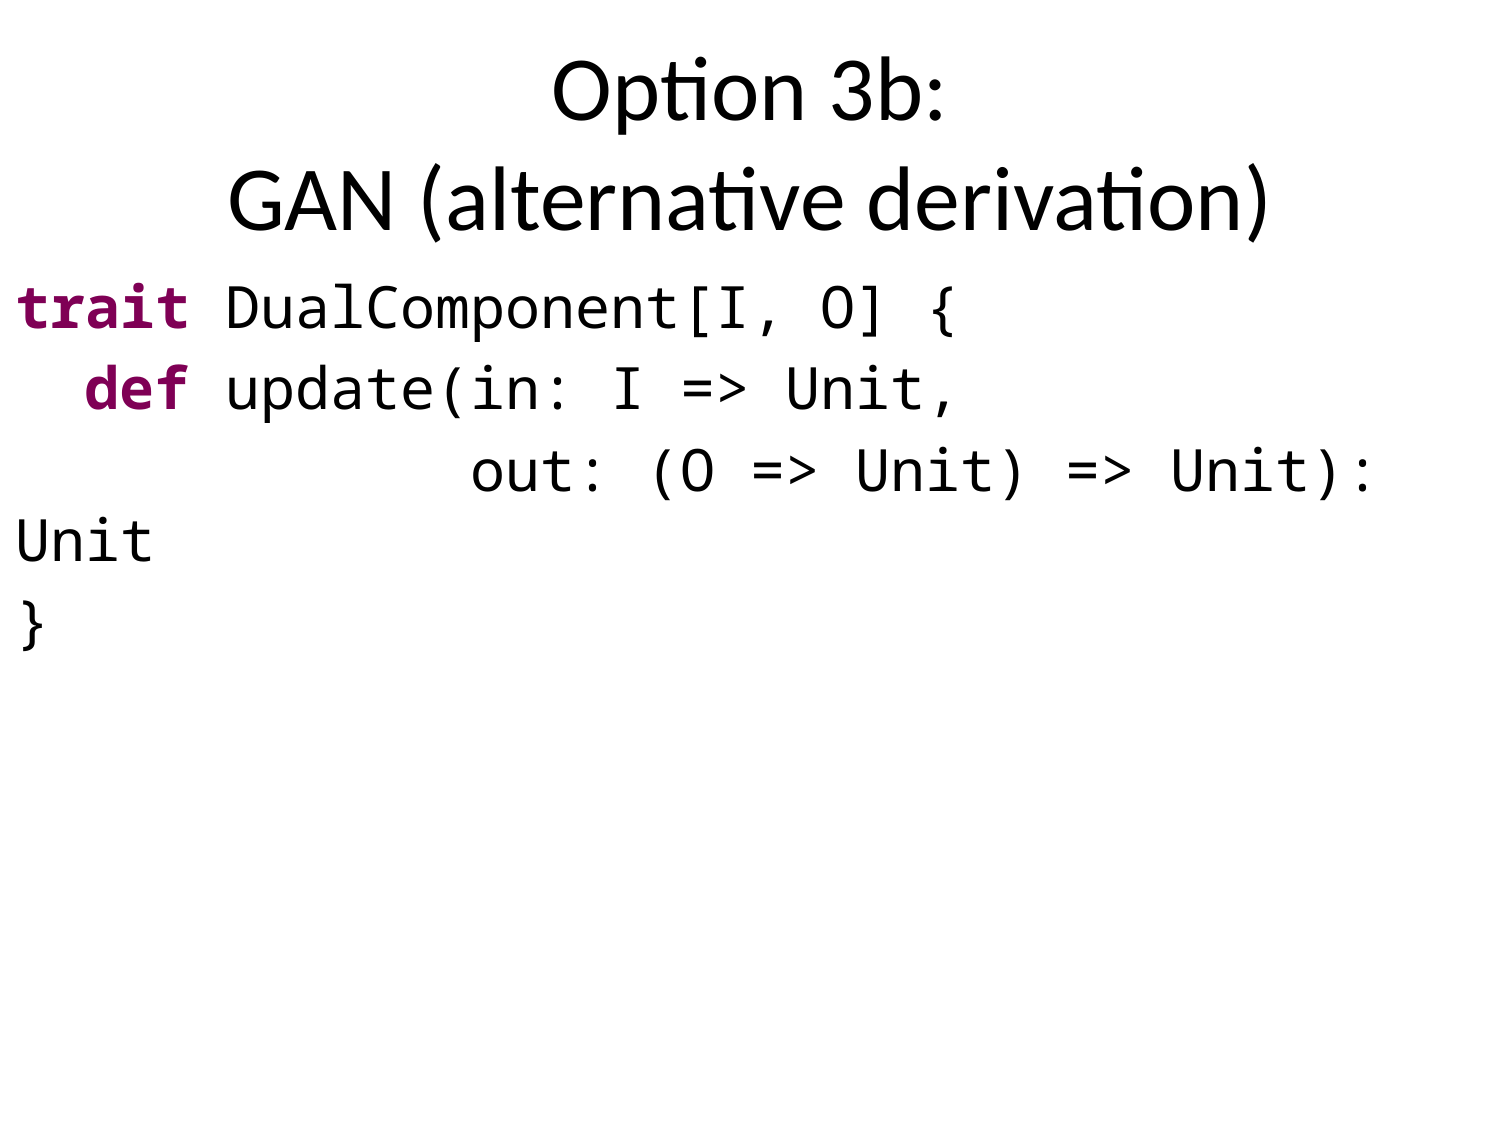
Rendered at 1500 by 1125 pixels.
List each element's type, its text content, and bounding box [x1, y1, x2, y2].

title Option 3b: GAN (alternative derivation) [75, 19, 1425, 259]
list trait DualComponent[I, O] { def update(in: I => Unit, out: (O => Unit) => Unit): Unit } [0, 262, 1500, 1125]
